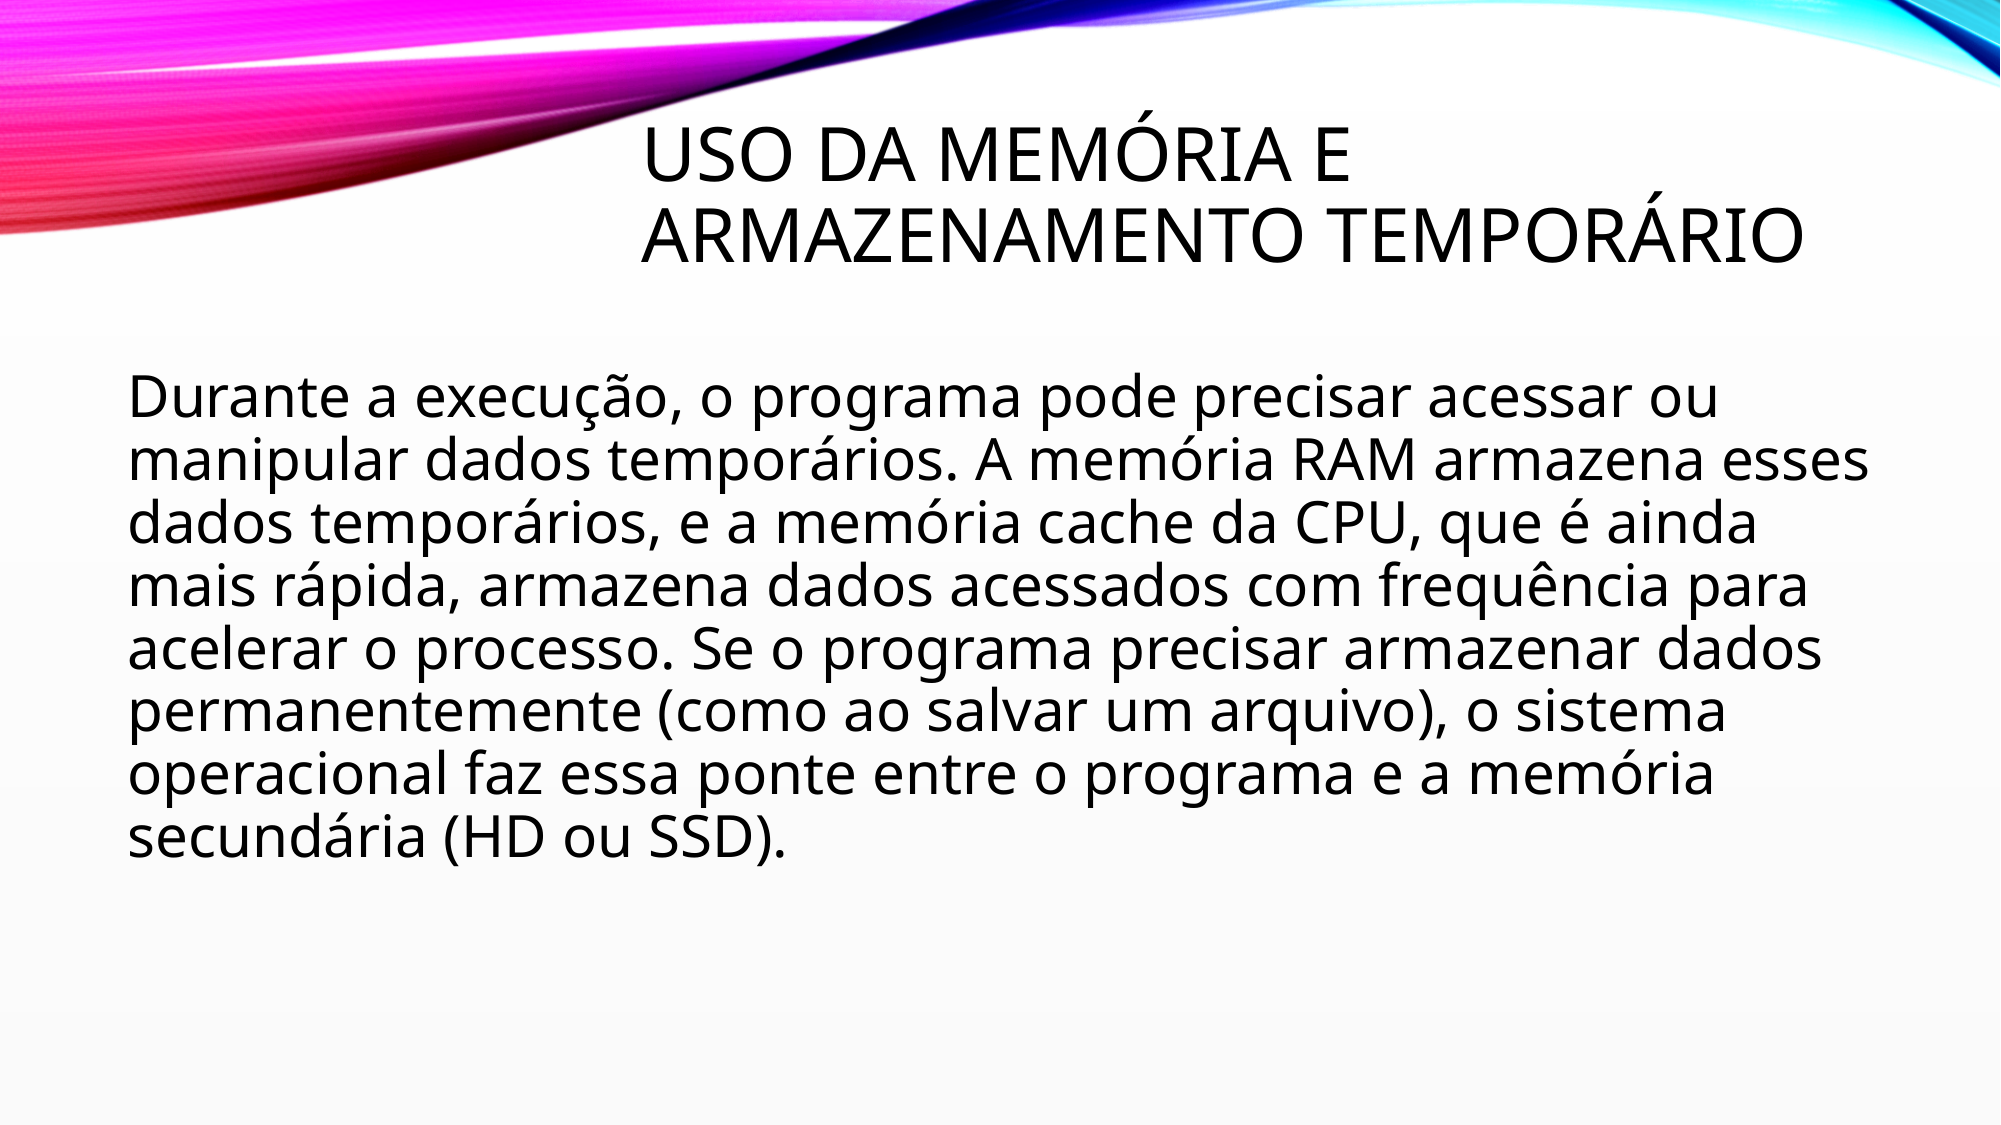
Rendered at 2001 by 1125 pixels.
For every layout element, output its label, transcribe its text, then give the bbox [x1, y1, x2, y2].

list Durante a execução, o programa pode precisar acessar ou manipular dados temporários. A memória RAM armazena esses dados temporários, e a memória cache da CPU, que é ainda mais rápida, armazena dados acessados com frequência para acelerar o processo. Se o programa precisar armazenar dados permanentemente (como ao salvar um arquivo), o sistema operacional faz essa ponte entre o programa e a memória secundária (HD ou SSD). [112, 360, 1888, 1021]
picture [0, 0, 626, 237]
title Uso da Memória e Armazenamento Temporário [626, 0, 2000, 377]
